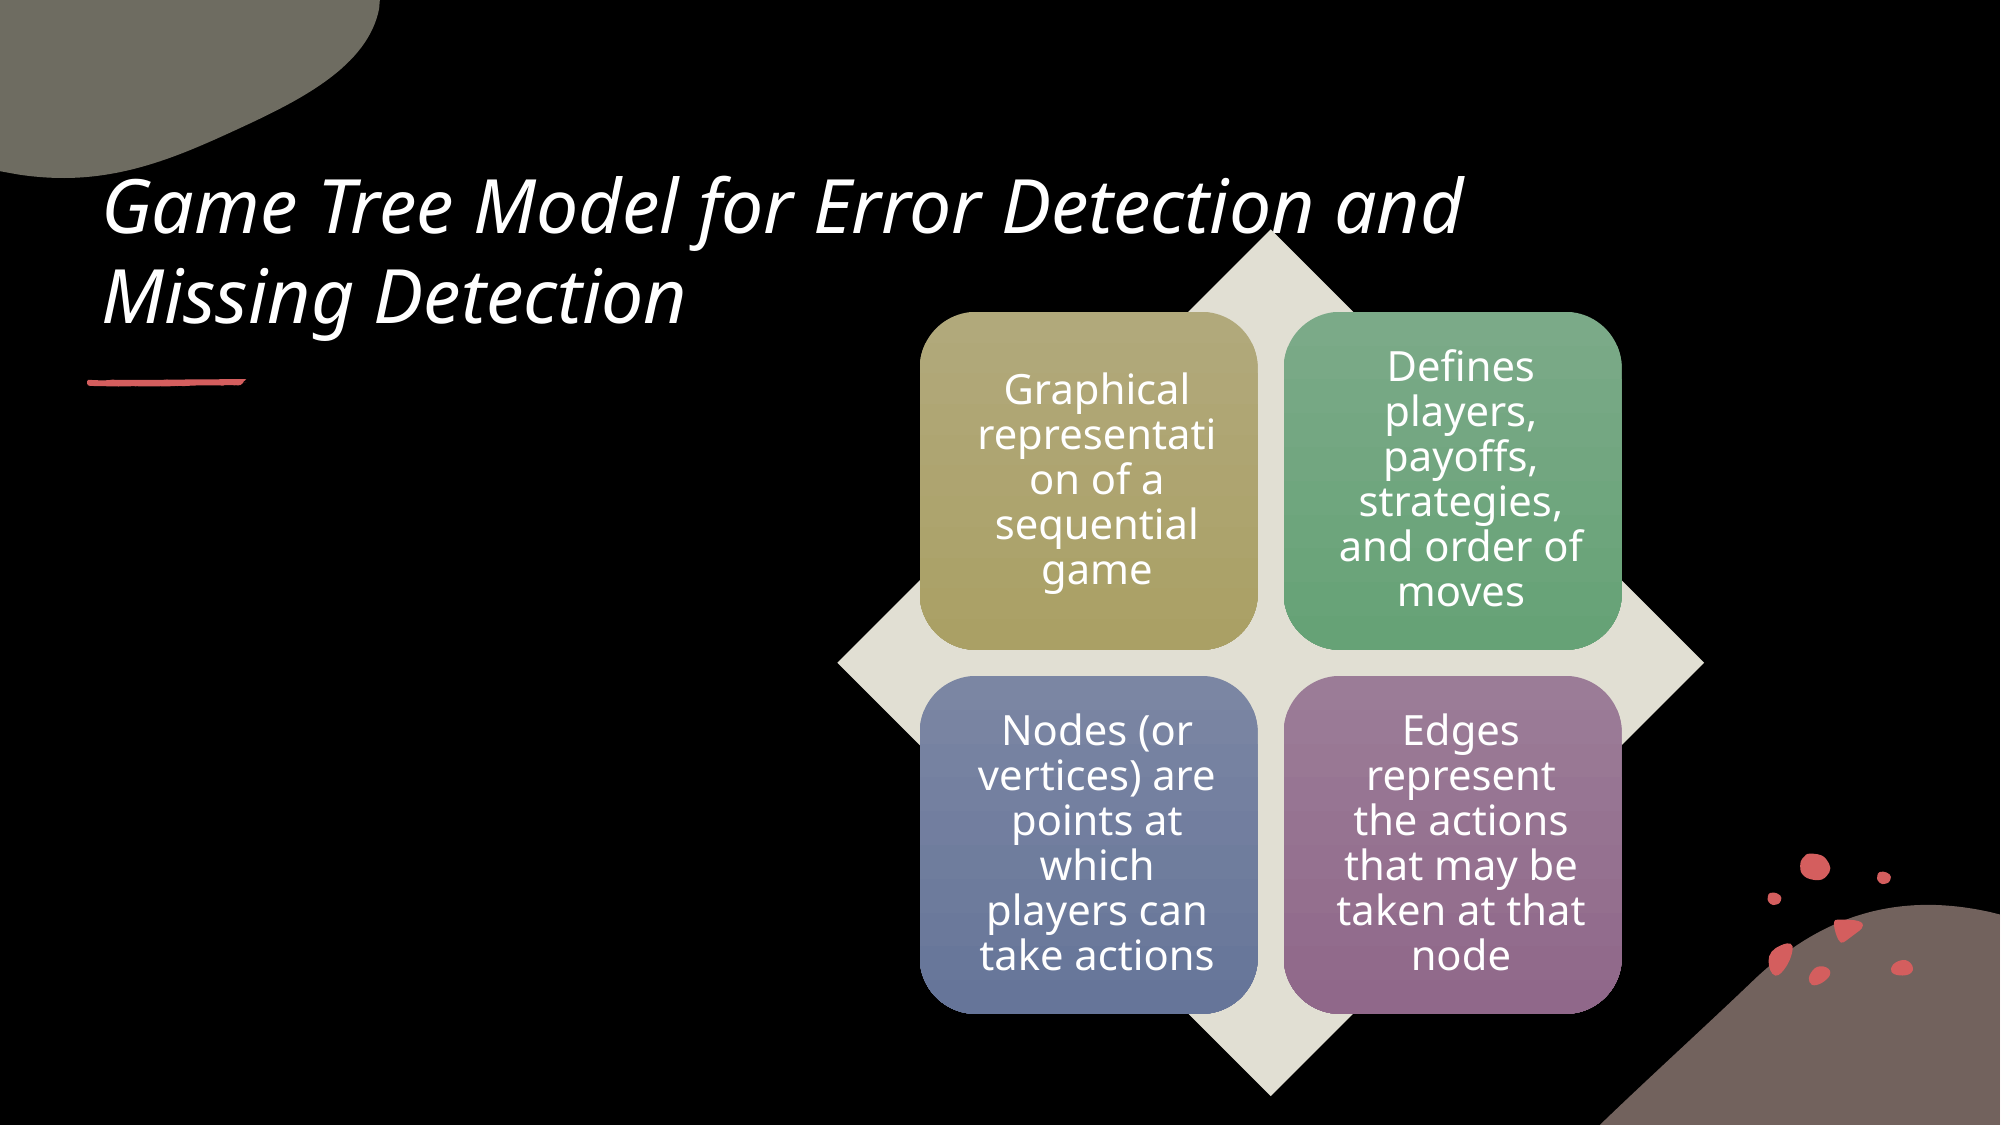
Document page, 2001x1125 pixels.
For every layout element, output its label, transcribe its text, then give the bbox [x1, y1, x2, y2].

title Game Tree Model for Error Detection and Missing Detection [86, 129, 1740, 347]
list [357, 229, 2000, 1097]
